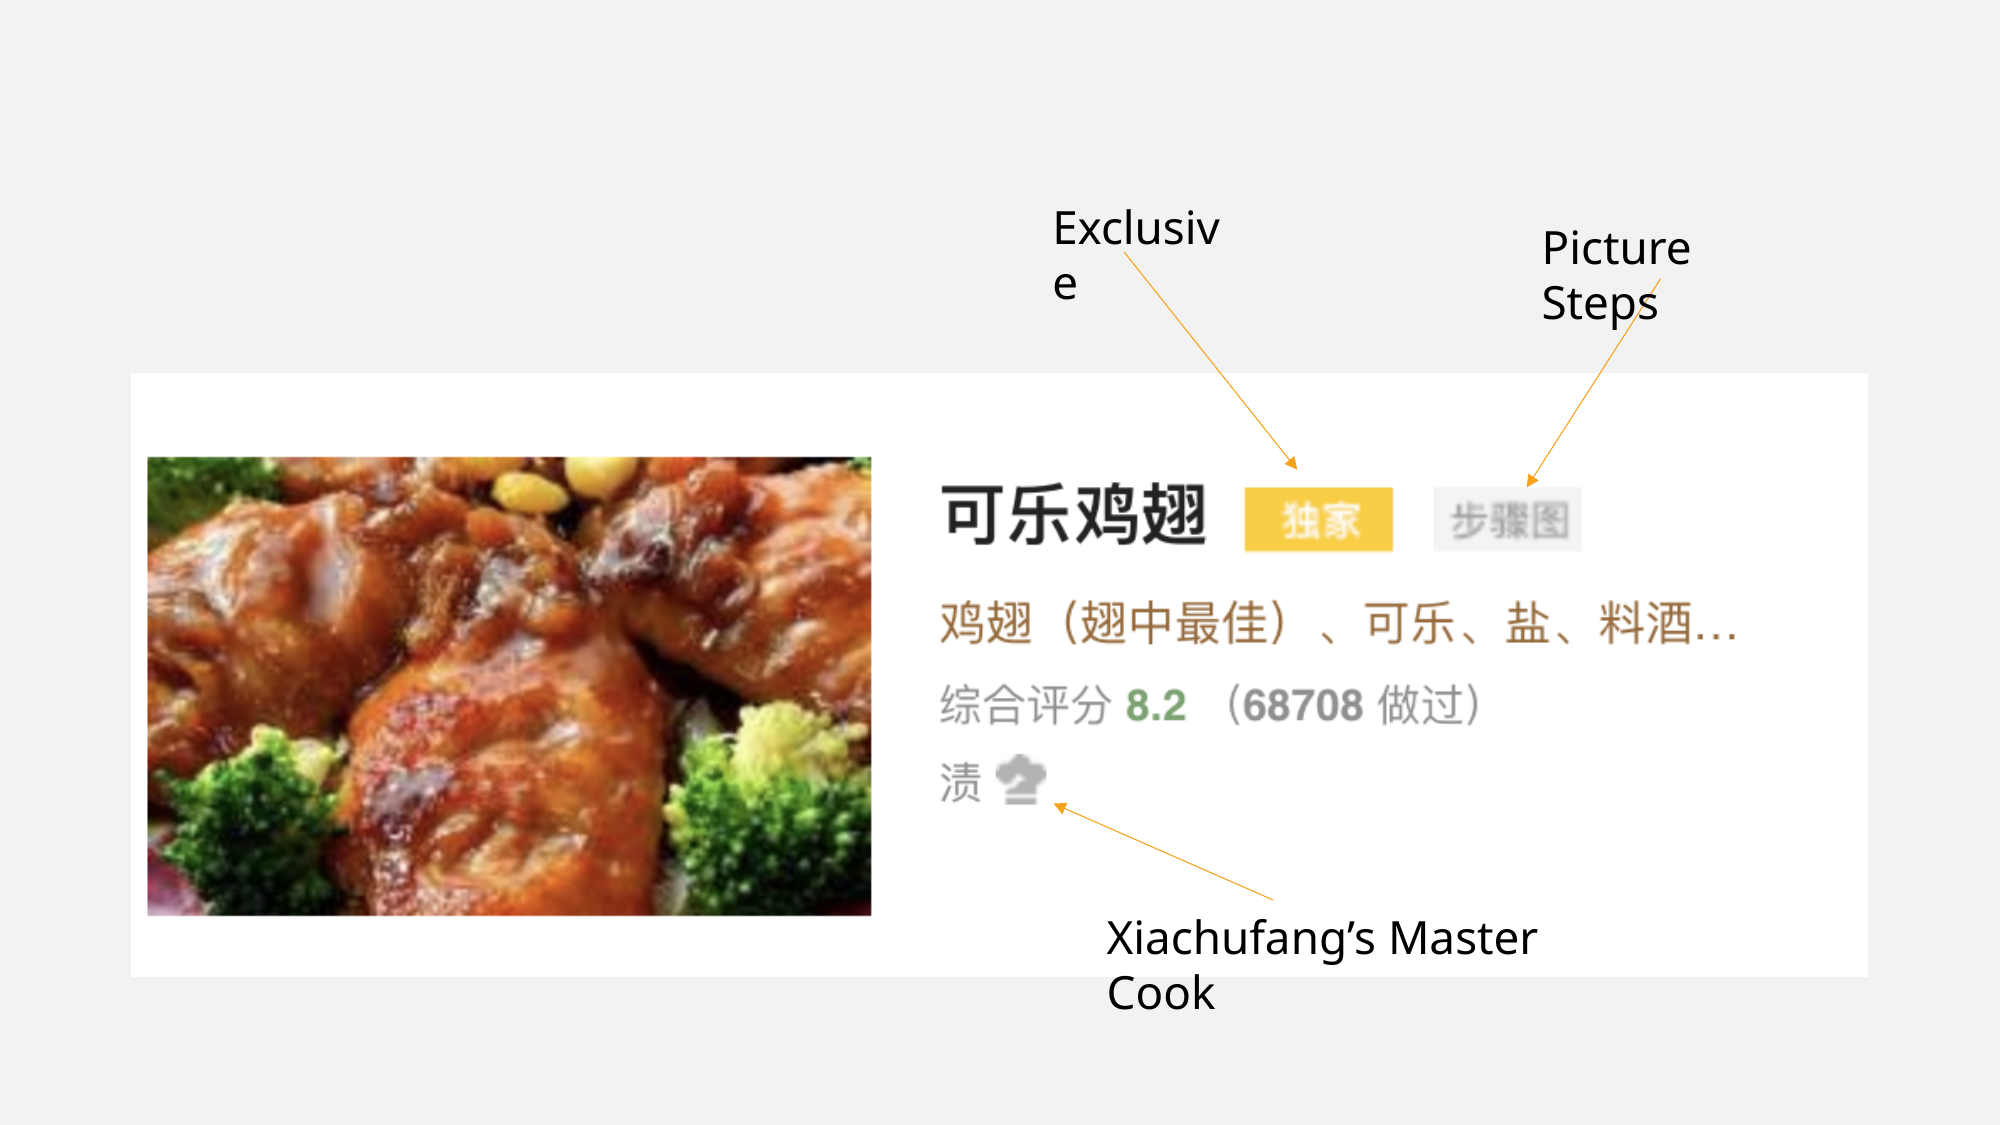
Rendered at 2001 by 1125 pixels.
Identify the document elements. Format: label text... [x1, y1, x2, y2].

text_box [1526, 278, 1661, 488]
text_box Exclusive [1037, 191, 1254, 316]
text_box Picture Steps [1526, 211, 1817, 337]
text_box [1124, 251, 1298, 470]
text_box Xiachufang’s Master Cook [1091, 977, 1649, 1026]
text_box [1053, 803, 1274, 900]
picture [131, 373, 1868, 977]
